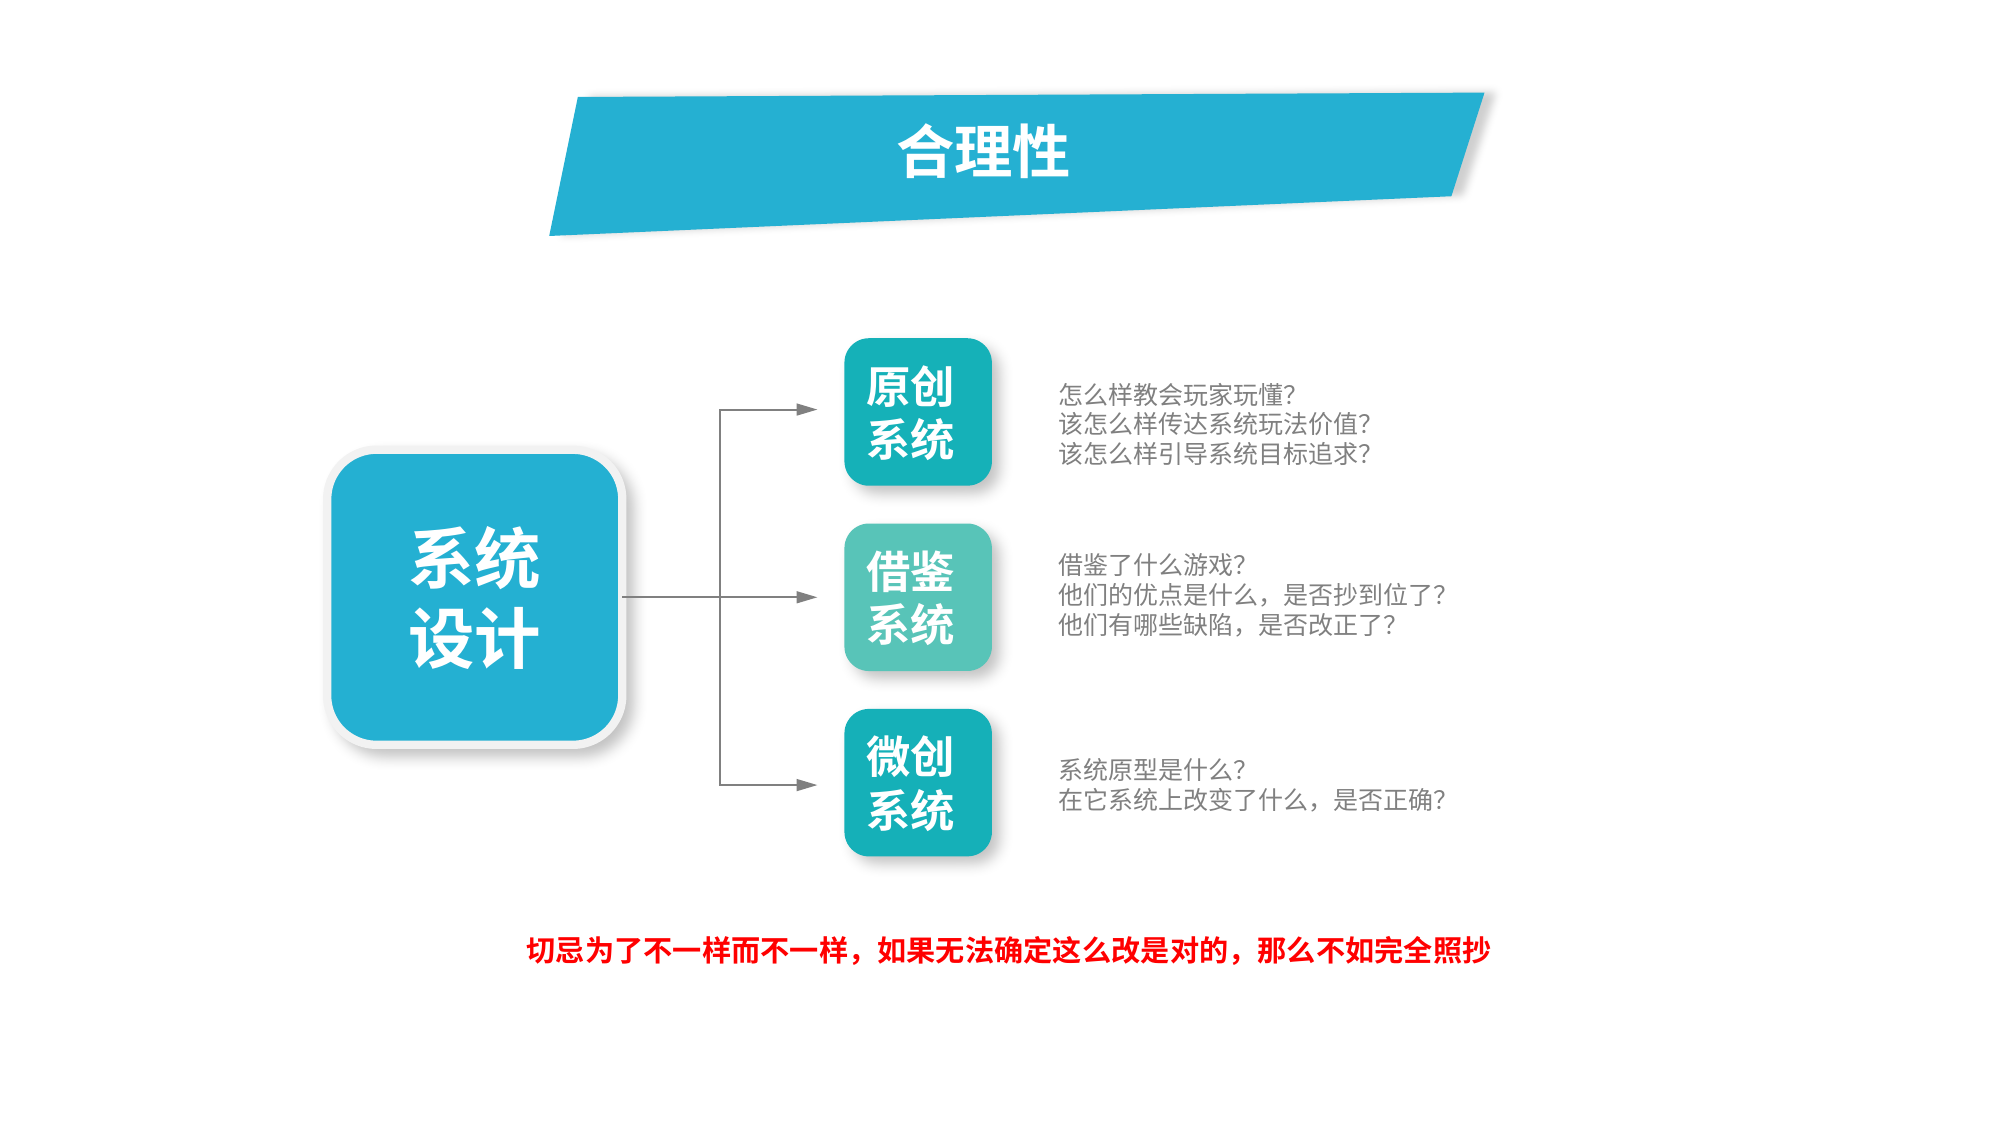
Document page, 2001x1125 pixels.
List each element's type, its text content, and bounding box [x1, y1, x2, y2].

text_box 怎么样教会玩家玩懂？ 该怎么样传达系统玩法价值？ 该怎么样引导系统目标追求？ [1043, 371, 1692, 477]
text_box 微创系统 [843, 707, 993, 858]
text_box 合理性 [881, 108, 1087, 193]
text_box 系统 设计 [326, 448, 622, 746]
text_box 借鉴了什么游戏？ 他们的优点是什么，是否抄到位了？ 他们有哪些缺陷，是否改正了？ [1043, 542, 1692, 647]
text_box 系统原型是什么？ 在它系统上改变了什么，是否正确？ [1043, 747, 1692, 822]
text_box 原创系统 [843, 337, 993, 487]
text_box 借鉴系统 [843, 522, 993, 673]
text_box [622, 409, 818, 786]
text_box 切忌为了不一样而不一样，如果无法确定这么改是对的，那么不如完全照抄 [327, 907, 1692, 975]
